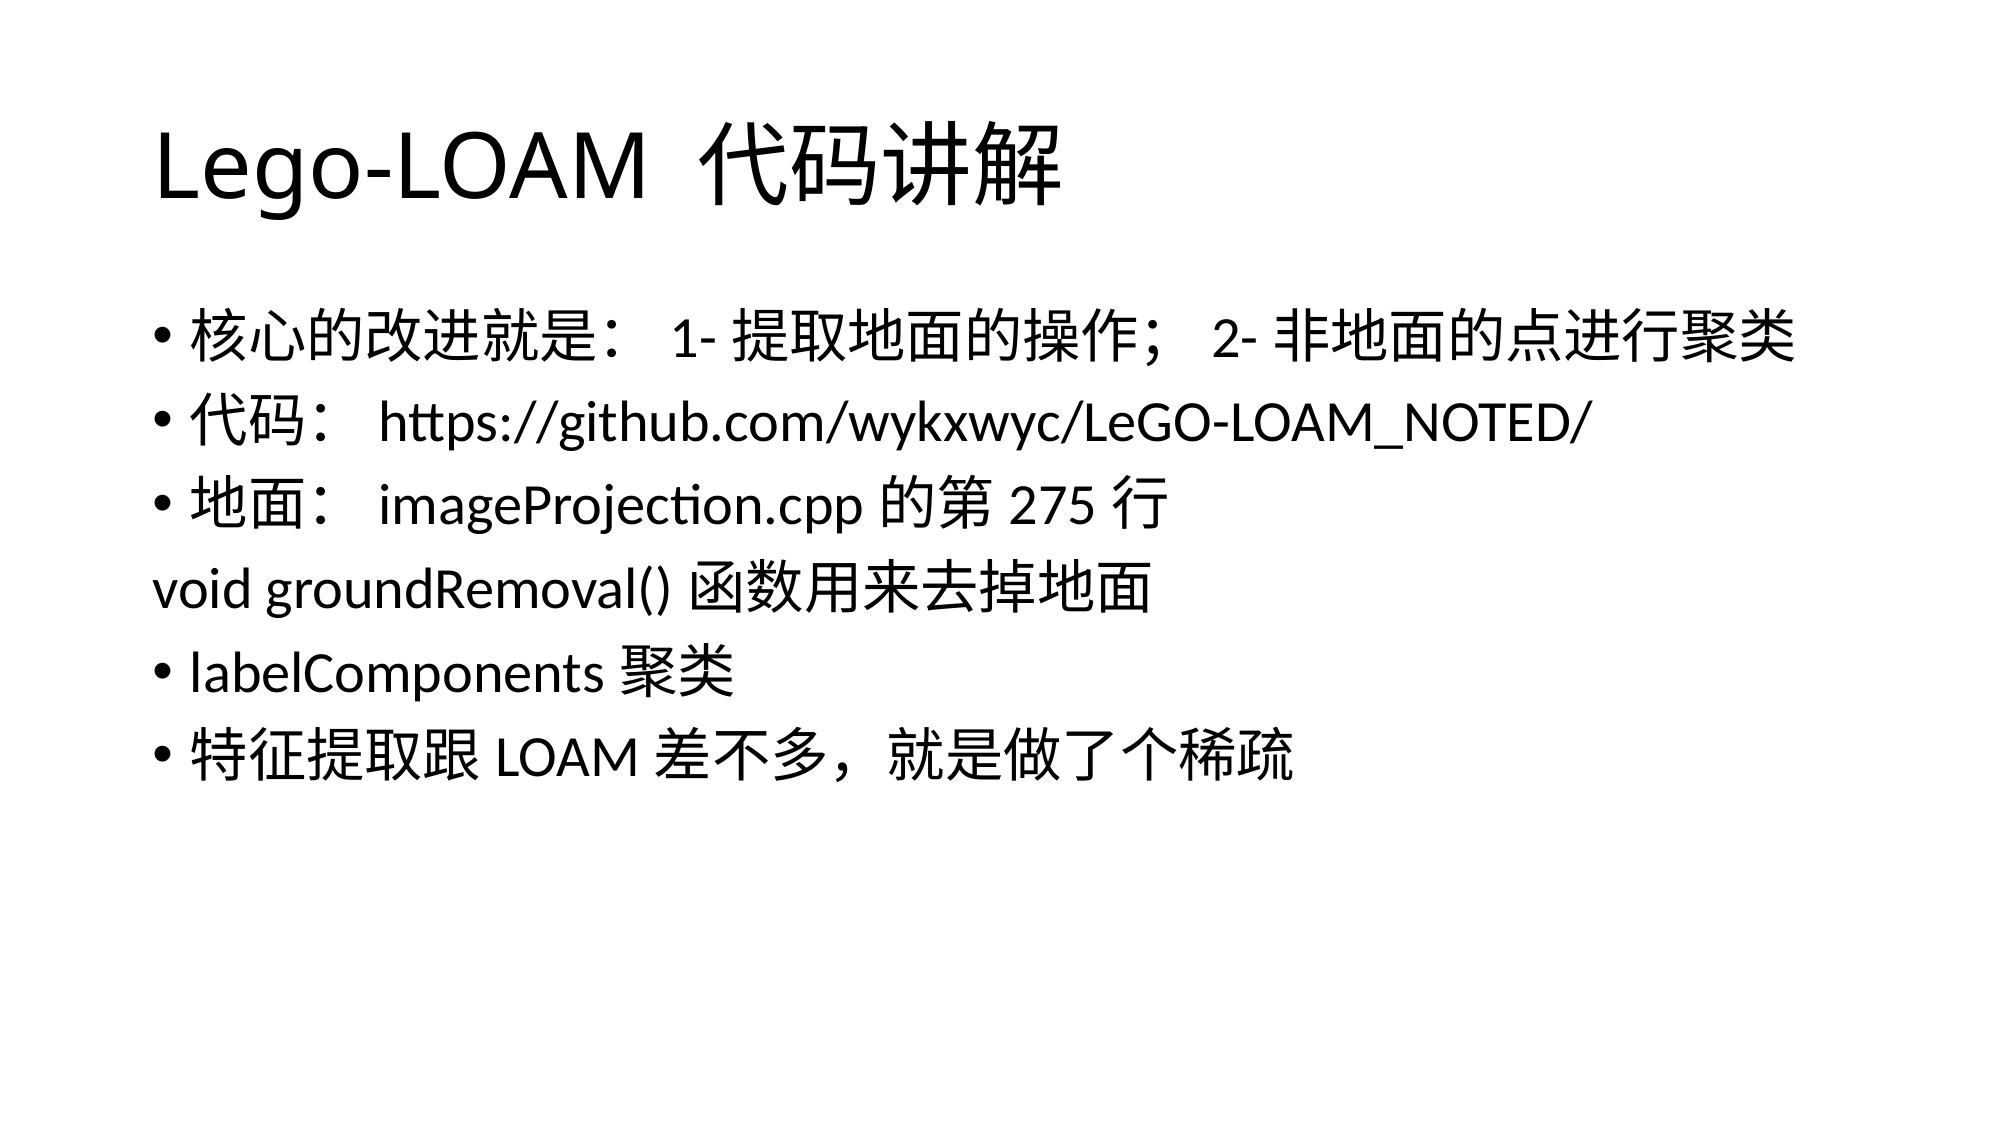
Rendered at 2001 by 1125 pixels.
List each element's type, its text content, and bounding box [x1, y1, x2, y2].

title Lego-LOAM 代码讲解 [137, 59, 1863, 278]
list 核心的改进就是：1-提取地面的操作；2-非地面的点进行聚类 代码：https://github.com/wykxwyc/LeGO-LOAM_NOTED/ 地面：imageProjection.cpp的第275行 void groundRemoval()函数用来去掉地面 labelComponents聚类 特征提取跟LOAM差不多，就是做了个稀疏 [137, 299, 1863, 1014]
